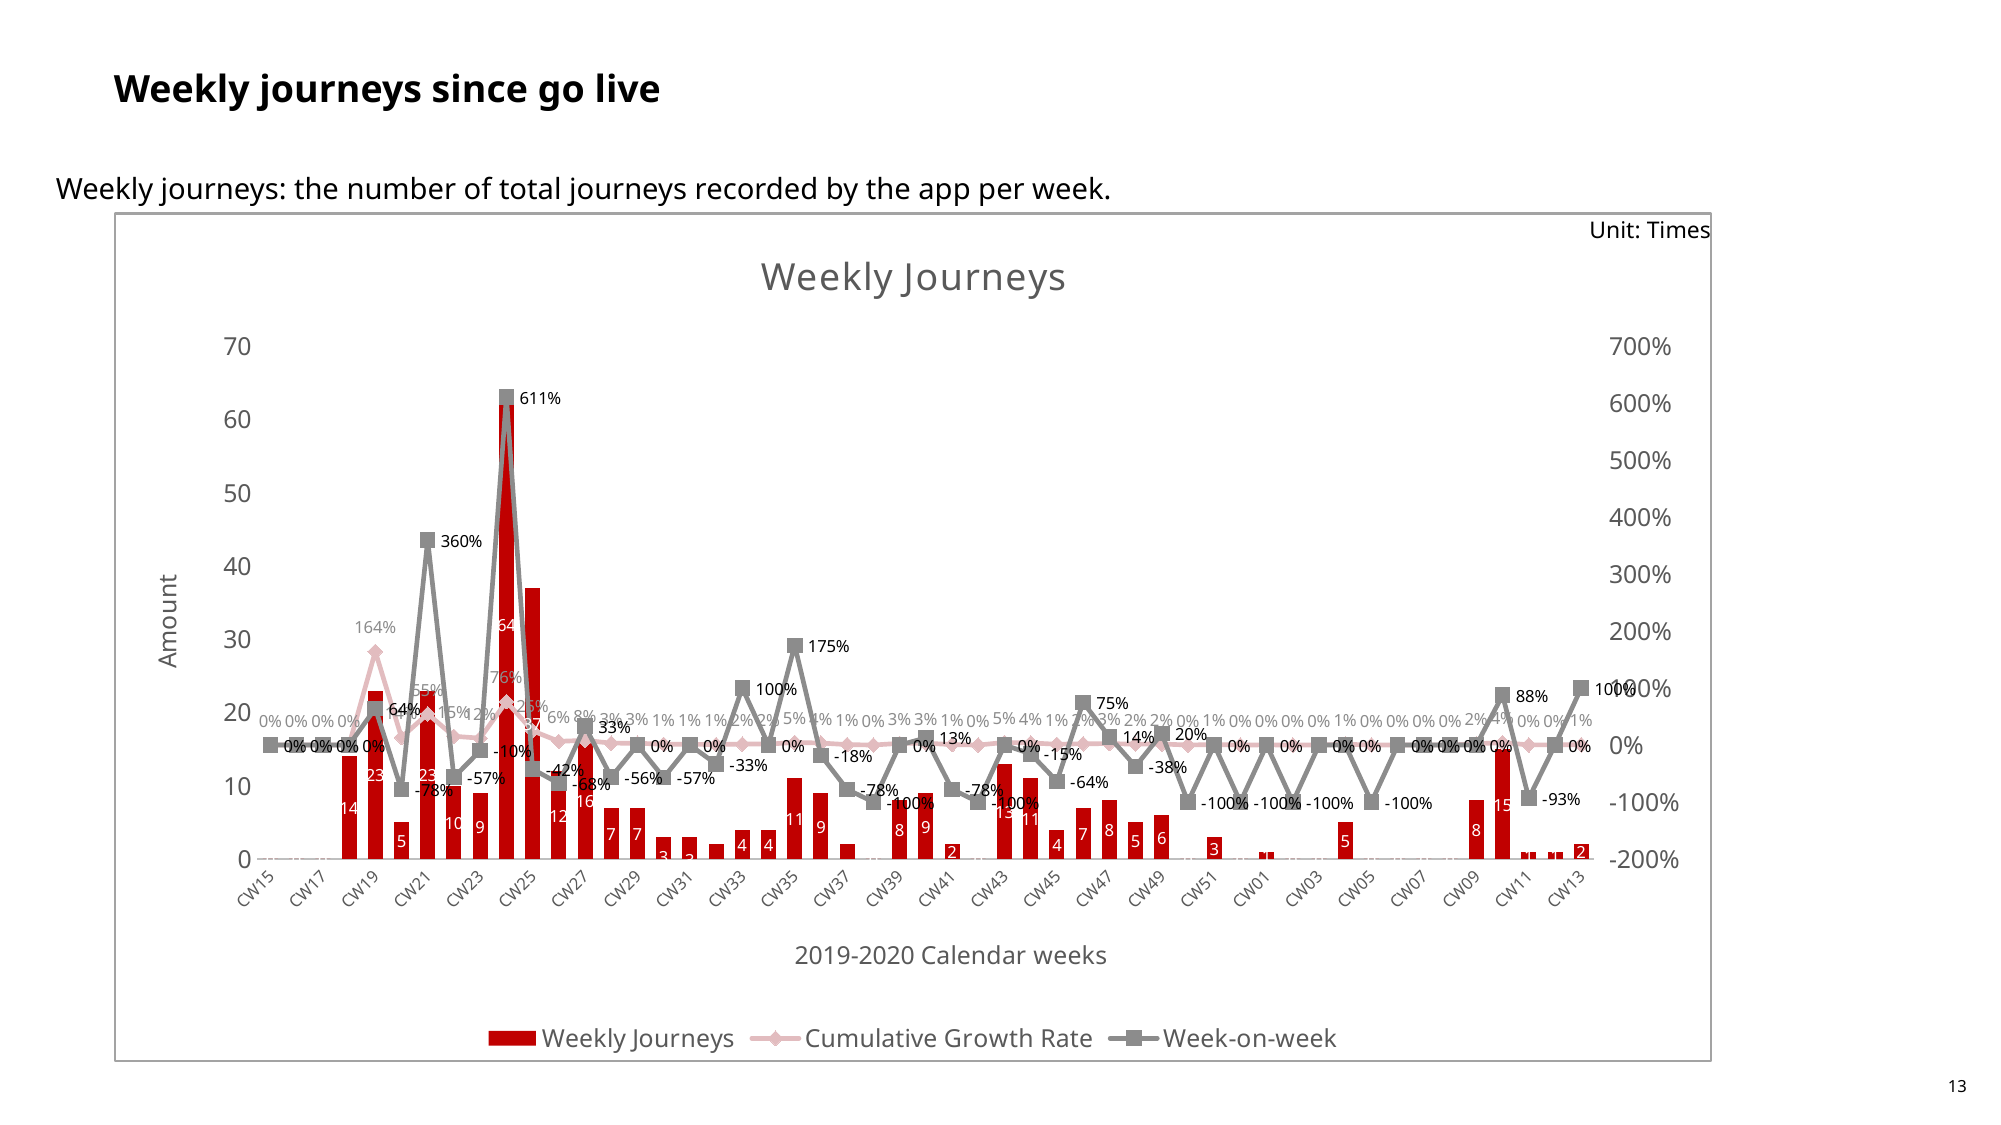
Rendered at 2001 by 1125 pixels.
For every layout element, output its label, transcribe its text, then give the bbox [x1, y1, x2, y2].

text_box Weekly journeys: the number of total journeys recorded by the app per week. [55, 166, 1113, 205]
chart [114, 212, 1713, 1063]
title Weekly journeys since go live [114, 60, 1975, 161]
